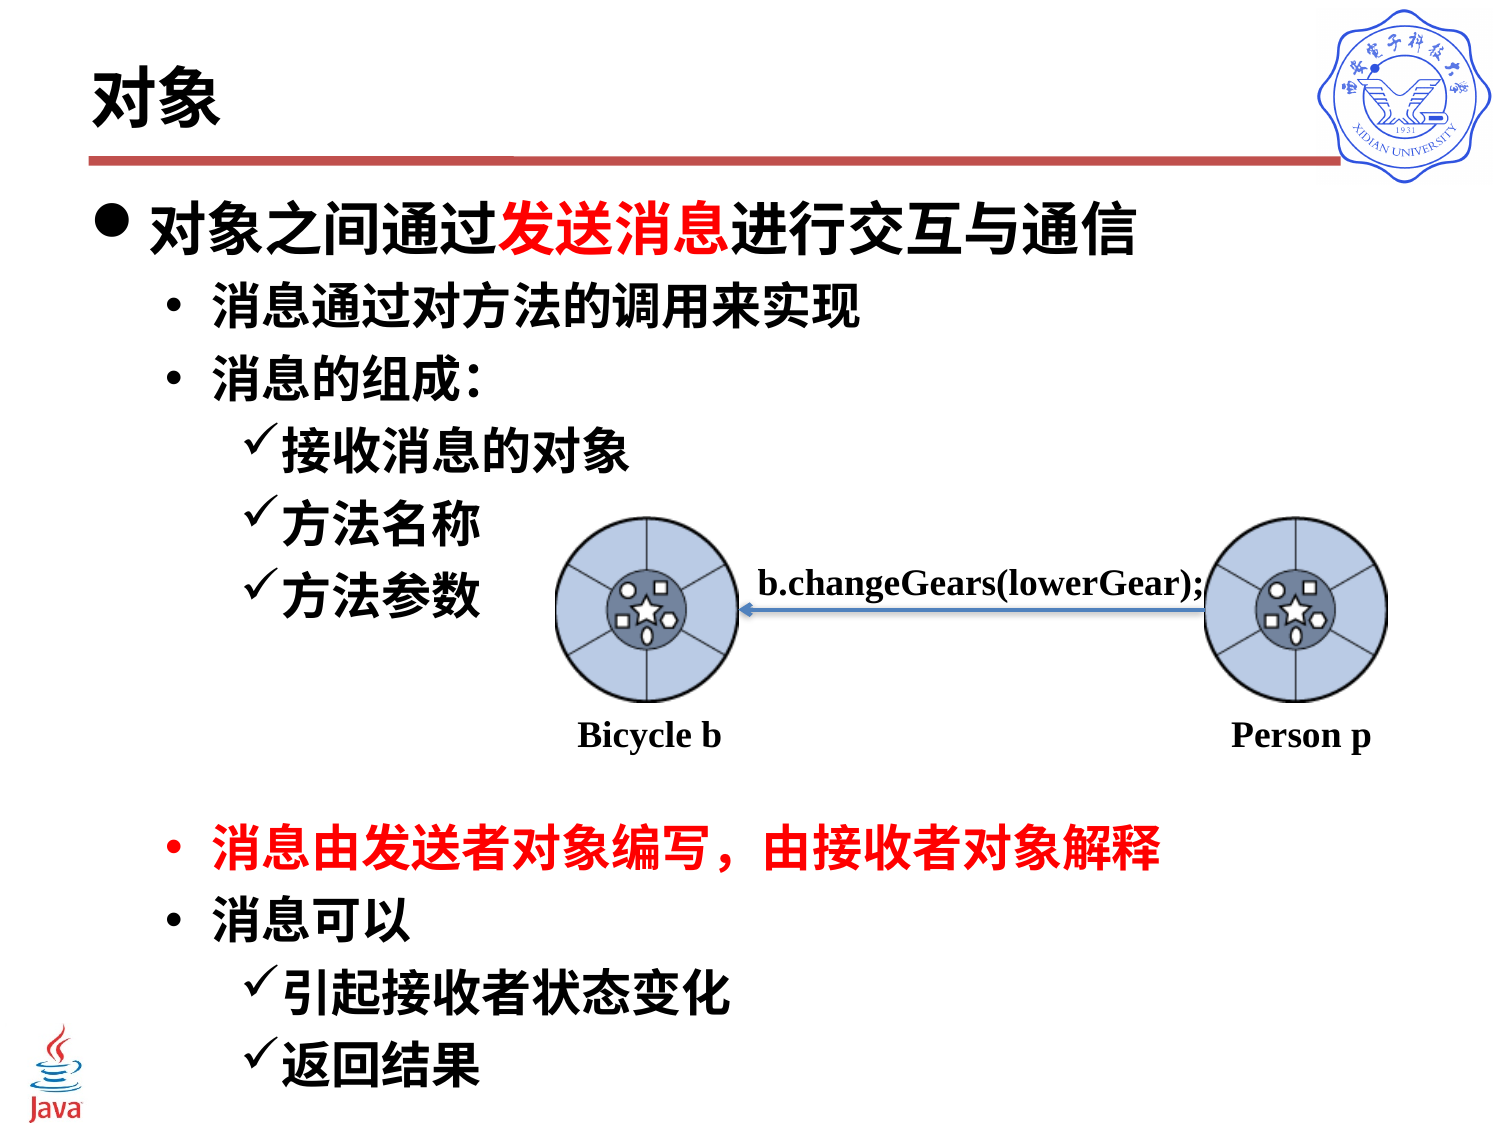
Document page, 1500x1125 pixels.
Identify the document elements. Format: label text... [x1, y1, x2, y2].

list 对象之间通过发送消息进行交互与通信 消息通过对方法的调用来实现 消息的组成： 接收消息的对象 方法名称 方法参数 消息由发送者对象编写，由接收者对象解释 消息可以 引起接收者状态变化 返回结果 [74, 184, 1426, 1059]
picture [1316, 8, 1493, 185]
picture [555, 516, 739, 703]
text_box b.changeGears(lowerGear); [744, 550, 1199, 608]
title 对象 [74, 30, 1426, 162]
picture [1204, 516, 1388, 703]
picture [5, 1023, 106, 1123]
text_box Bicycle b [562, 709, 738, 763]
text_box Person p [1216, 709, 1387, 763]
